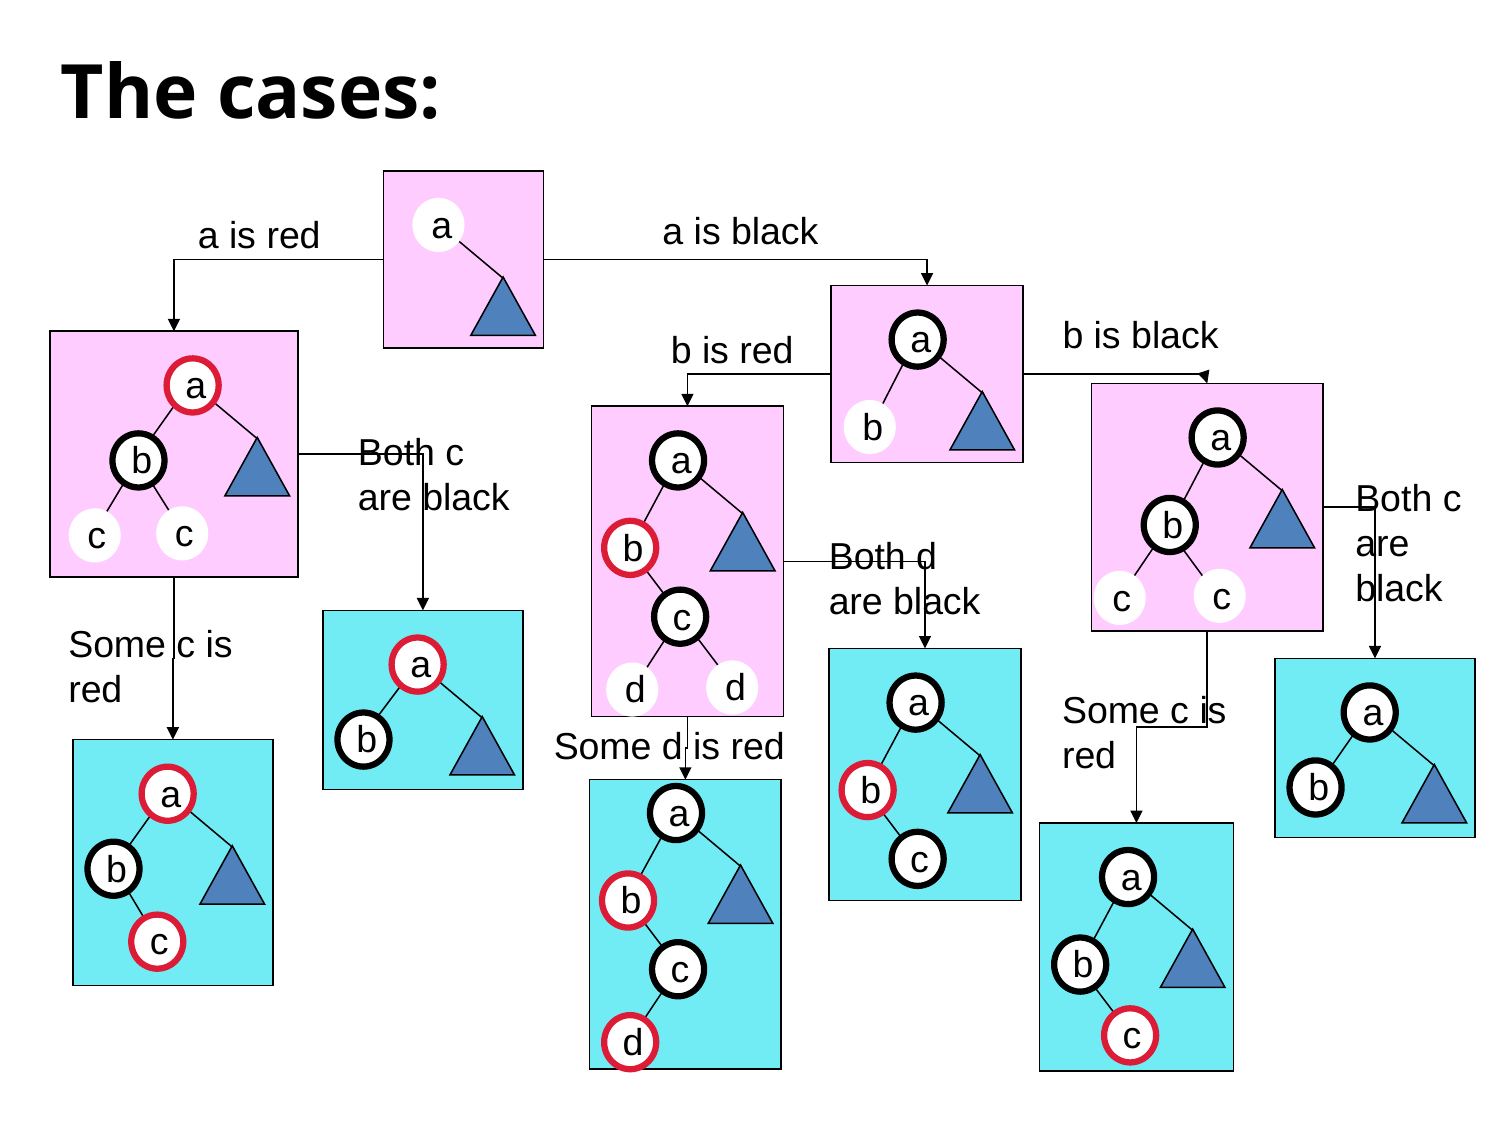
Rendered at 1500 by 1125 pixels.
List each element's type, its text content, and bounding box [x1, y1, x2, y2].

text_box Some c is red [1047, 678, 1243, 784]
text_box Some c is red [53, 612, 249, 717]
text_box Both c are black [343, 420, 538, 526]
text_box b is red [656, 318, 809, 379]
text_box [543, 259, 928, 286]
text_box [591, 405, 784, 719]
text_box b is black [1047, 303, 1234, 364]
text_box [297, 453, 424, 611]
text_box [322, 610, 524, 790]
text_box [1022, 373, 1208, 384]
text_box a is red [183, 203, 336, 257]
text_box [654, 750, 718, 756]
text_box [830, 285, 1024, 463]
text_box [1274, 658, 1476, 838]
text_box Both d are black [814, 524, 1009, 630]
text_box [1075, 691, 1268, 763]
text_box Both c are black [1340, 466, 1500, 617]
text_box [173, 259, 384, 332]
text_box [92, 660, 249, 665]
text_box Some d is red [539, 714, 820, 774]
text_box [1039, 822, 1234, 1071]
text_box [1322, 506, 1376, 659]
text_box [828, 648, 1022, 901]
text_box [49, 330, 299, 578]
text_box [783, 561, 926, 649]
text_box [383, 170, 544, 349]
text_box [589, 779, 782, 1071]
text_box [654, 746, 719, 750]
text_box [72, 739, 274, 986]
text_box [687, 373, 832, 407]
title The cases: [45, 17, 605, 160]
text_box a is black [647, 199, 834, 257]
text_box [1091, 383, 1324, 632]
